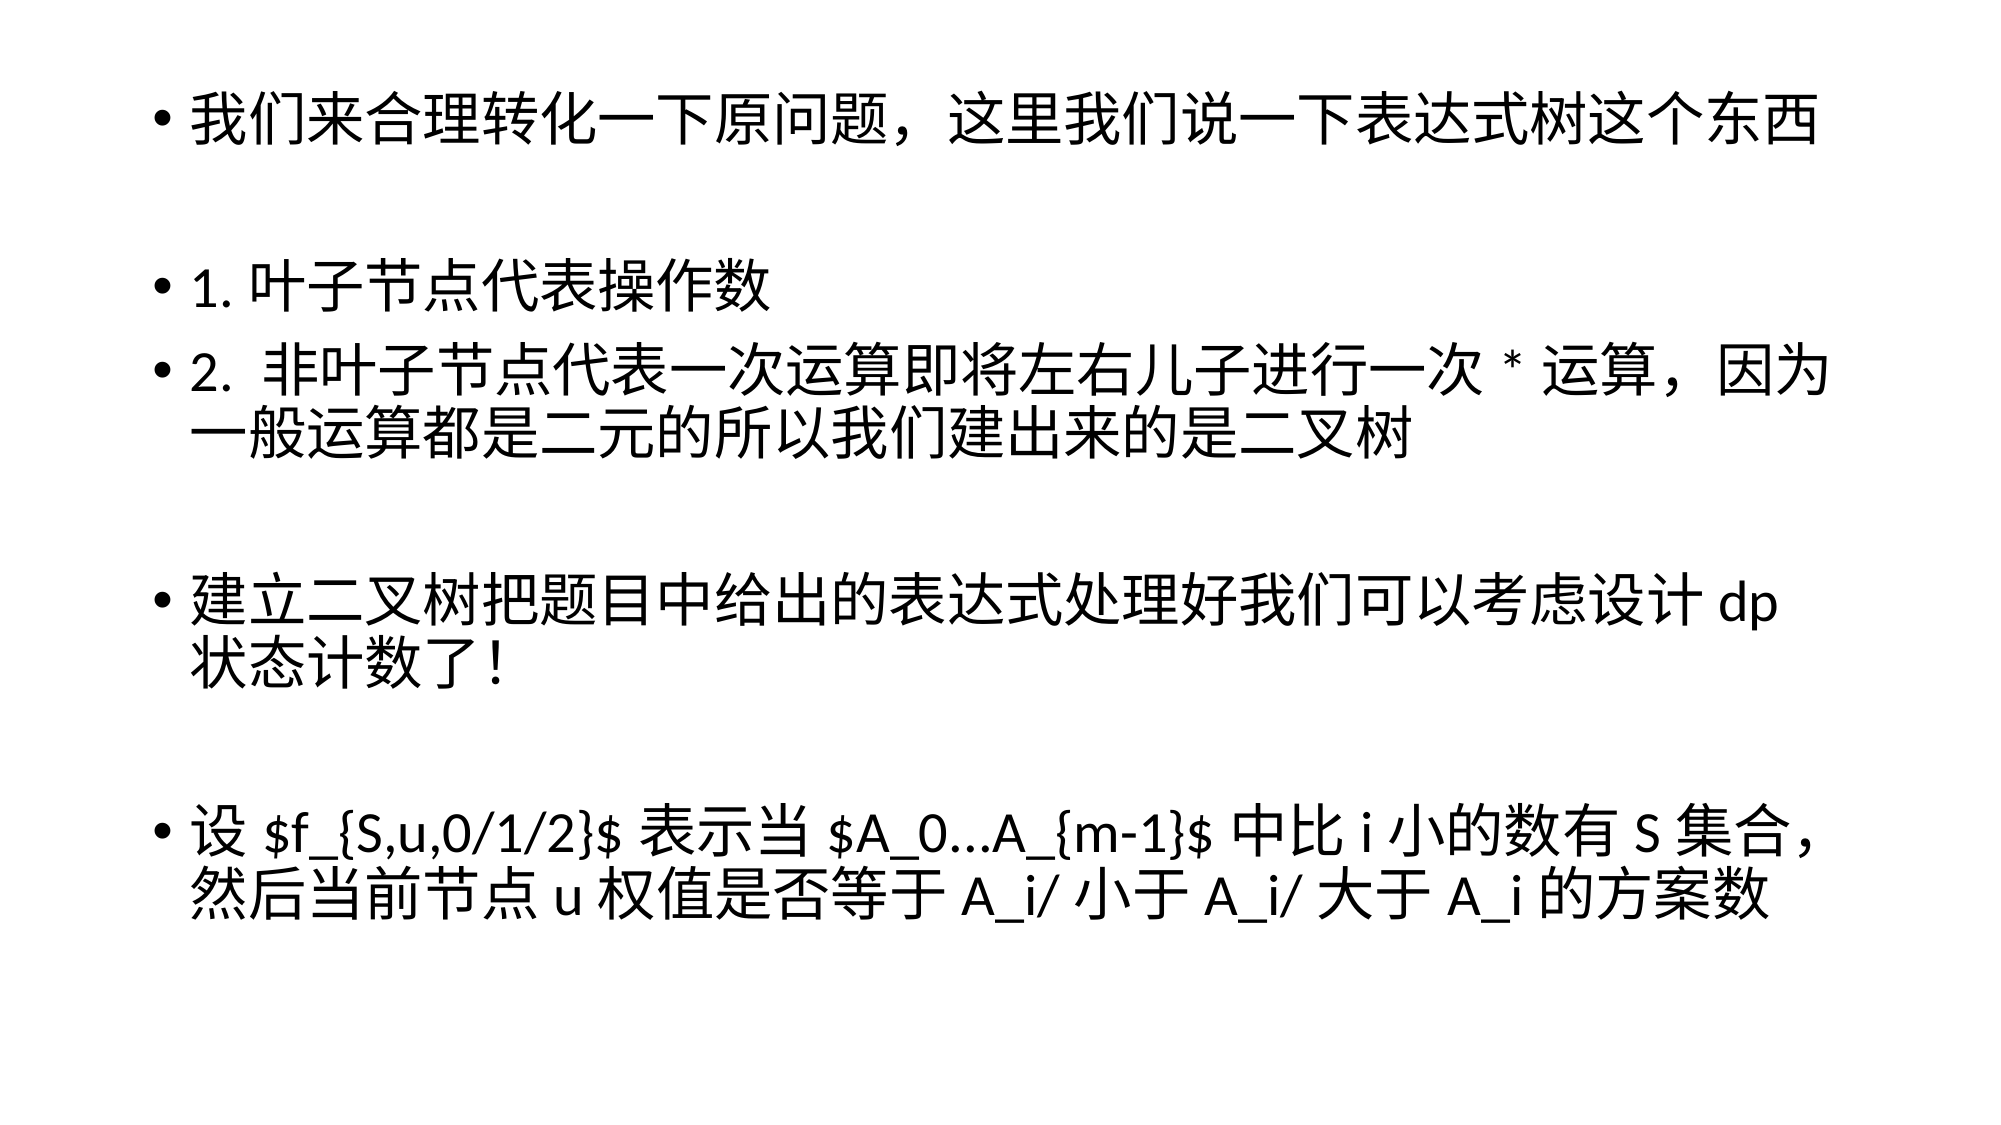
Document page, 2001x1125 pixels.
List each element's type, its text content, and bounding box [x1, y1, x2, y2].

list 我们来合理转化一下原问题，这里我们说一下表达式树这个东西 1.叶子节点代表操作数 2. 非叶子节点代表一次运算即将左右儿子进行一次*运算，因为一般运算都是二元的所以我们建出来的是二叉树 建立二叉树把题目中给出的表达式处理好我们可以考虑设计dp状态计数了！ 设$f_{S,u,0/1/2}$表示当$A_0...A_{m-1}$中比i小的数有S集合，然后当前节点u权值是否等于A_i/小于A_i/大于A_i的方案数 [137, 82, 1863, 1014]
